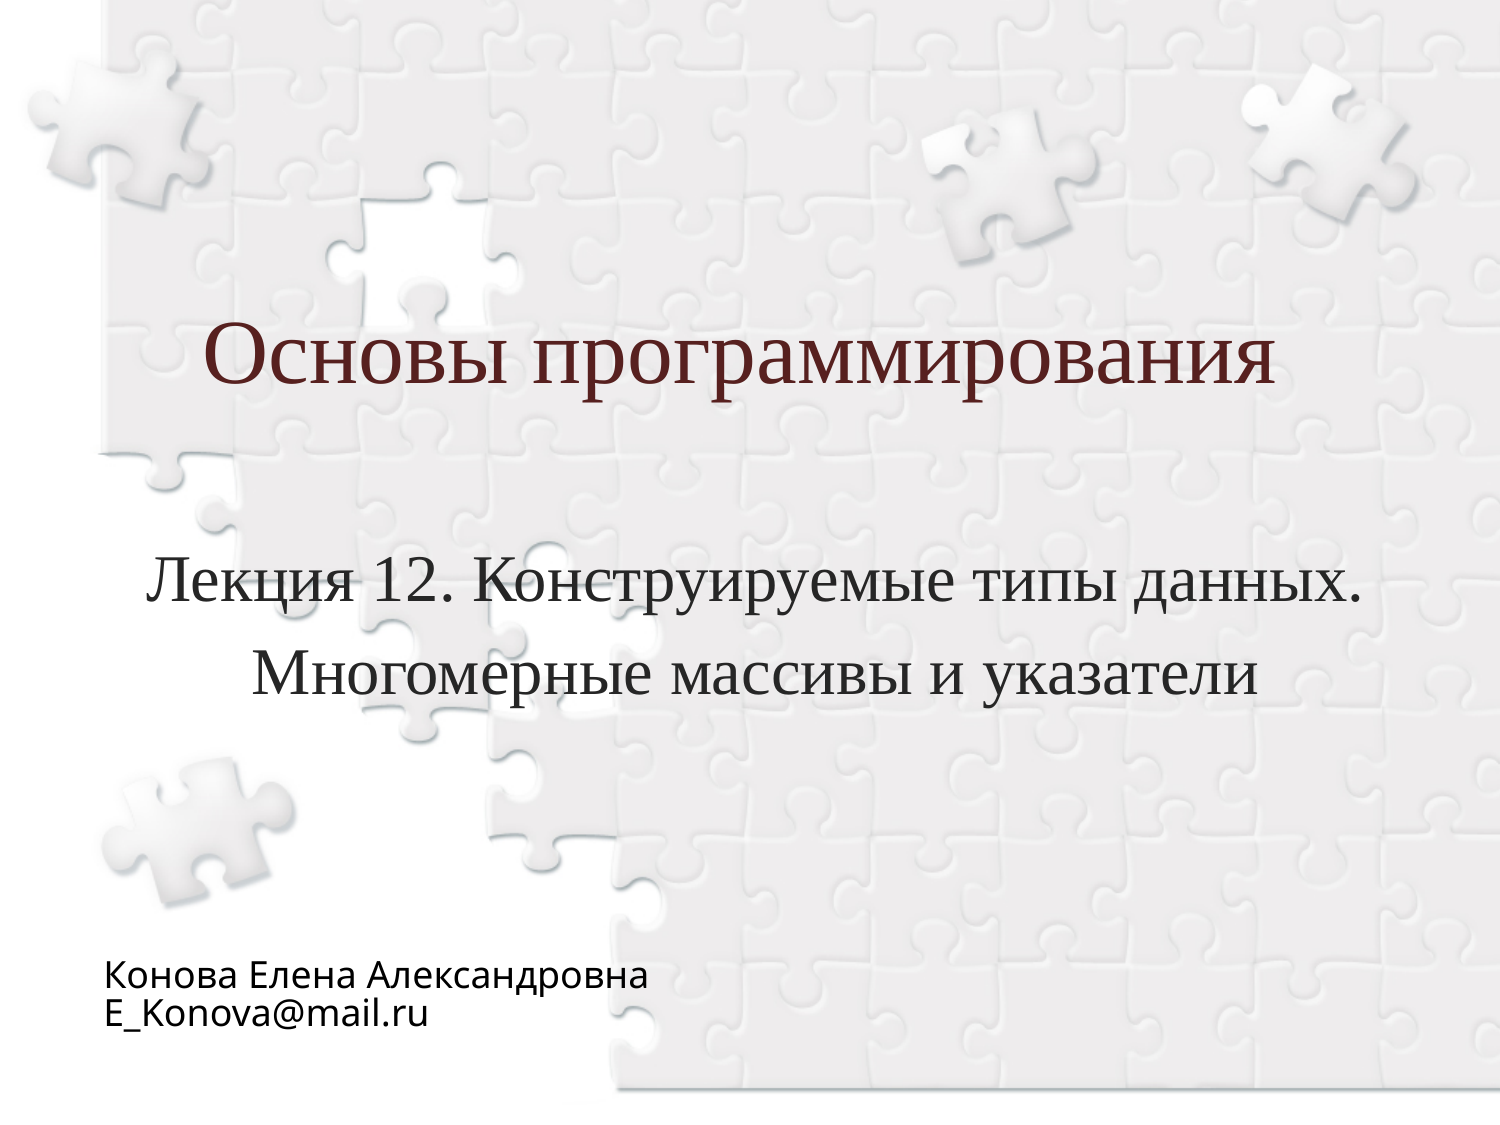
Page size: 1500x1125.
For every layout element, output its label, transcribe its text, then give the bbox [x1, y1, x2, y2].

title Основы программирования [112, 226, 1388, 468]
subtitle Лекция 12. Конструируемые типы данных. Многомерные массивы и указатели [41, 527, 1471, 850]
text_box Конова Елена Александровна E_Konova@mail.ru [88, 952, 1365, 1042]
picture [0, 0, 1500, 1125]
